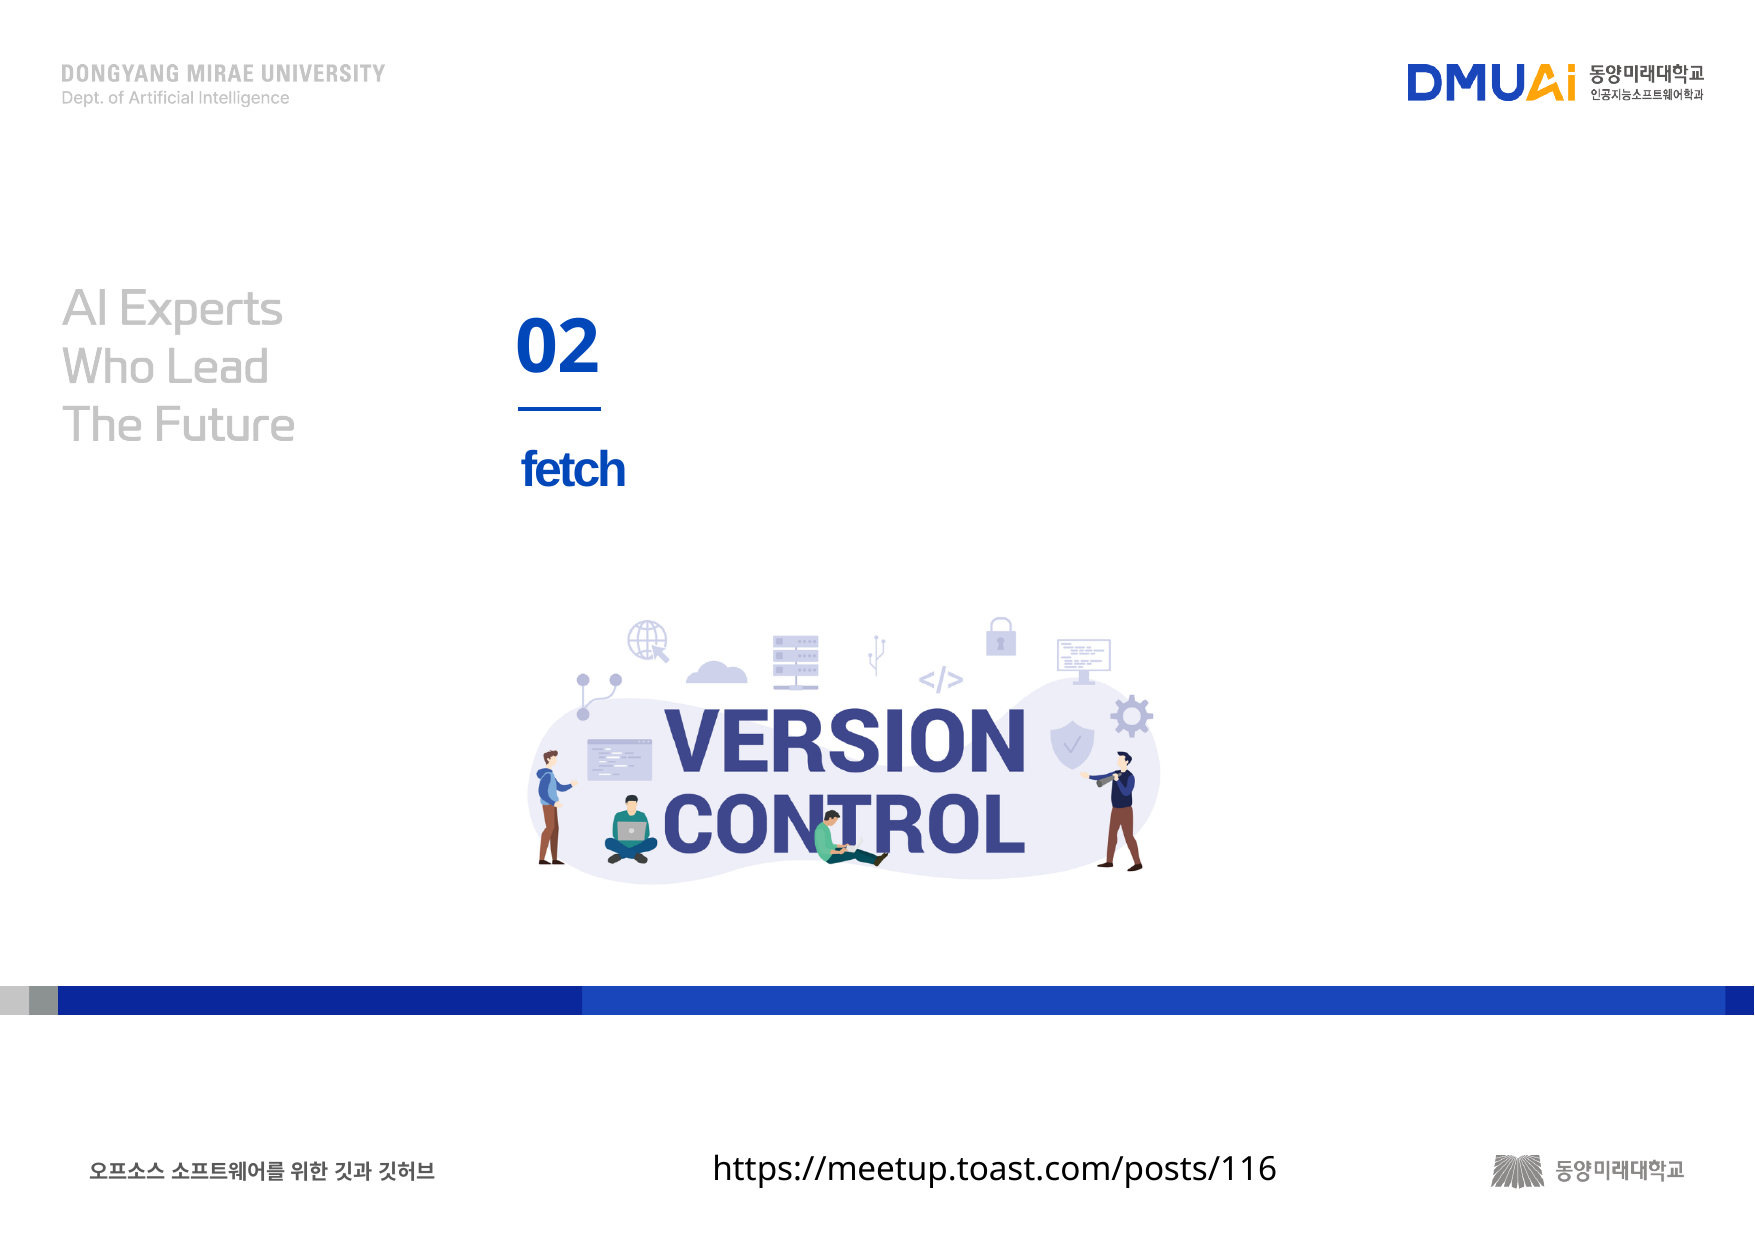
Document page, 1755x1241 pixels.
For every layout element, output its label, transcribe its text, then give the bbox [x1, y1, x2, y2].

text_box https://meetup.toast.com/posts/116 [697, 1139, 1293, 1195]
text_box 02 [500, 290, 616, 395]
picture [1491, 1155, 1685, 1189]
text_box fetch [505, 428, 643, 504]
picture [498, 561, 1188, 941]
picture [61, 289, 295, 442]
picture [0, 986, 1755, 1015]
text_box 오프소스 소프트웨어를 위한 깃과 깃허브 [74, 1151, 451, 1192]
picture [61, 64, 386, 108]
picture [1408, 64, 1705, 101]
